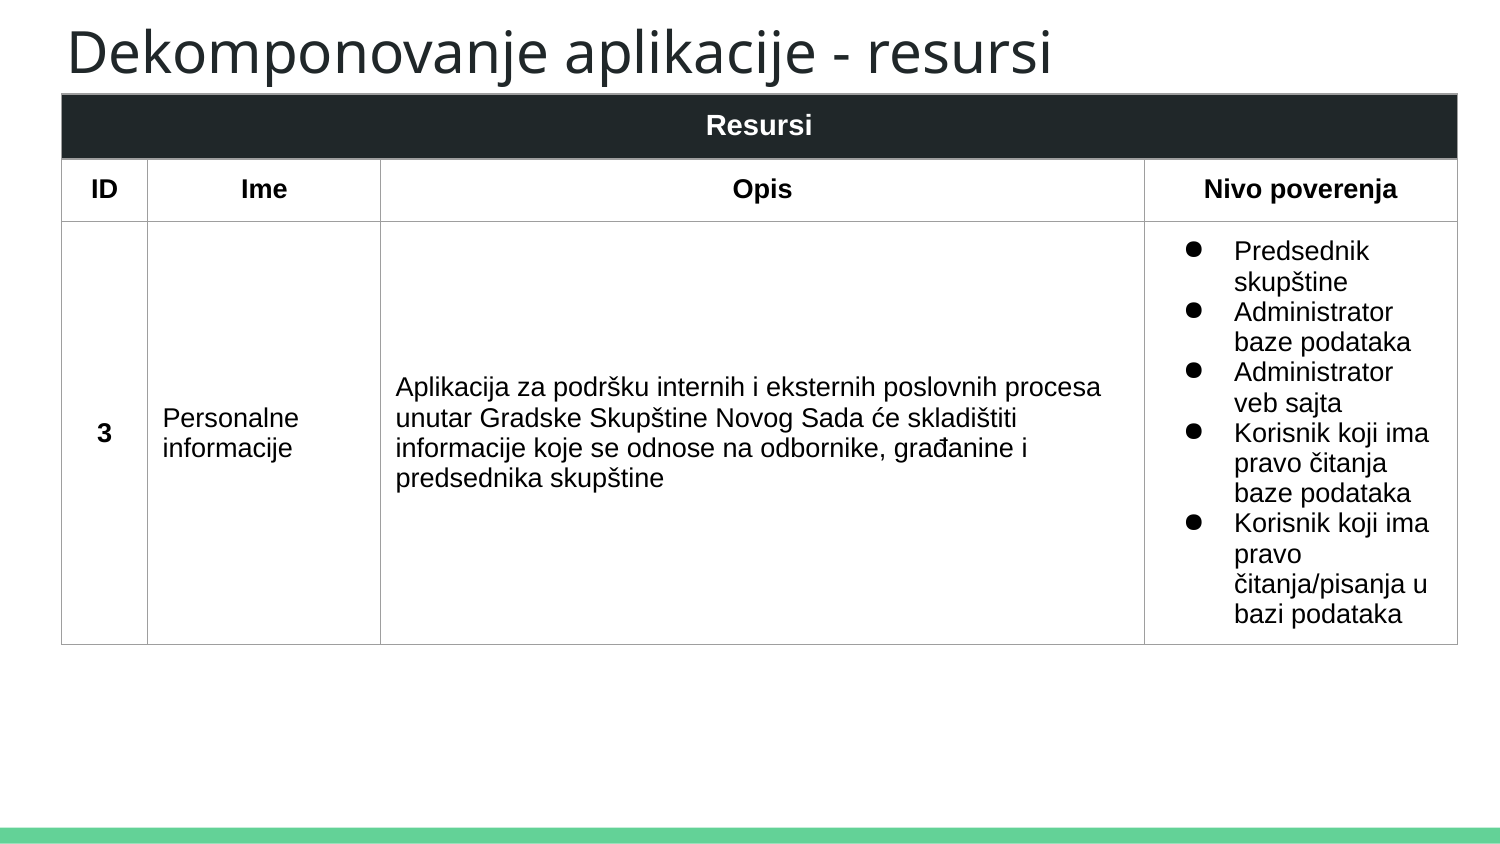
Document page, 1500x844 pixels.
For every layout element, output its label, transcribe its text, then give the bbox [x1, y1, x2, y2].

table_cell Personalne informacije [148, 222, 380, 644]
table_cell Aplikacija za podršku internih i eksternih poslovnih procesa unutar Gradske Skupštine Novog Sada će skladištiti informacije koje se odnose na odbornike, građanine i predsednika skupštine [381, 222, 1144, 644]
table_cell ID [62, 160, 147, 221]
table_header Resursi [62, 95, 1457, 158]
table_cell 3 [62, 222, 147, 644]
table_cell Opis [381, 160, 1144, 221]
table_cell Predsednik skupštine Administrator baze podataka Administrator veb sajta Korisnik koji ima pravo čitanja baze podataka Korisnik koji ima pravo čitanja/pisanja u bazi podataka [1145, 222, 1457, 644]
title Dekomponovanje aplikacije - resursi [51, 0, 1449, 94]
table_cell Ime [148, 160, 380, 221]
table_cell Nivo poverenja [1145, 160, 1457, 221]
